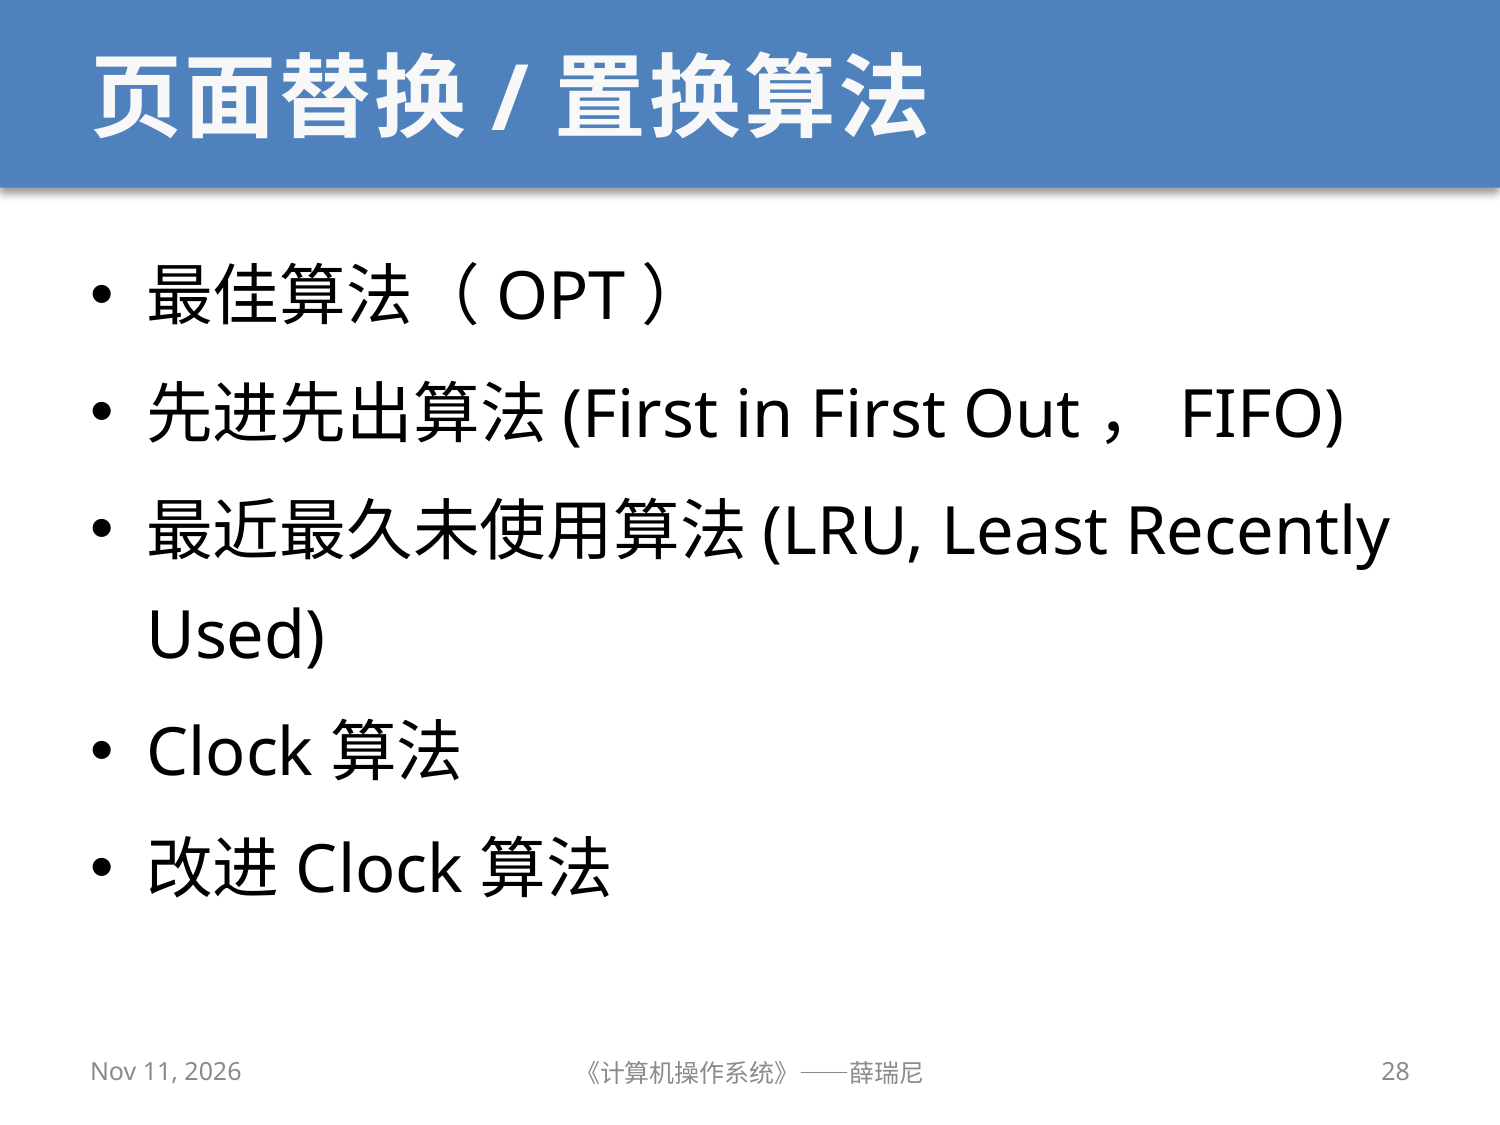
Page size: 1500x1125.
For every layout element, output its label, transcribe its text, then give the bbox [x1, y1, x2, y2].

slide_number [75, 1042, 425, 1103]
title 页面替换/置换算法 [75, 0, 1425, 188]
slide_number 28 [1074, 1042, 1425, 1103]
list 最佳算法（OPT） 先进先出算法(First in First Out，FIFO) 最近最久未使用算法(LRU, Least Recently Used) Clock算法 改进Clock算法 [75, 221, 1425, 1021]
footer 《计算机操作系统》——薛瑞尼 [512, 1042, 988, 1103]
